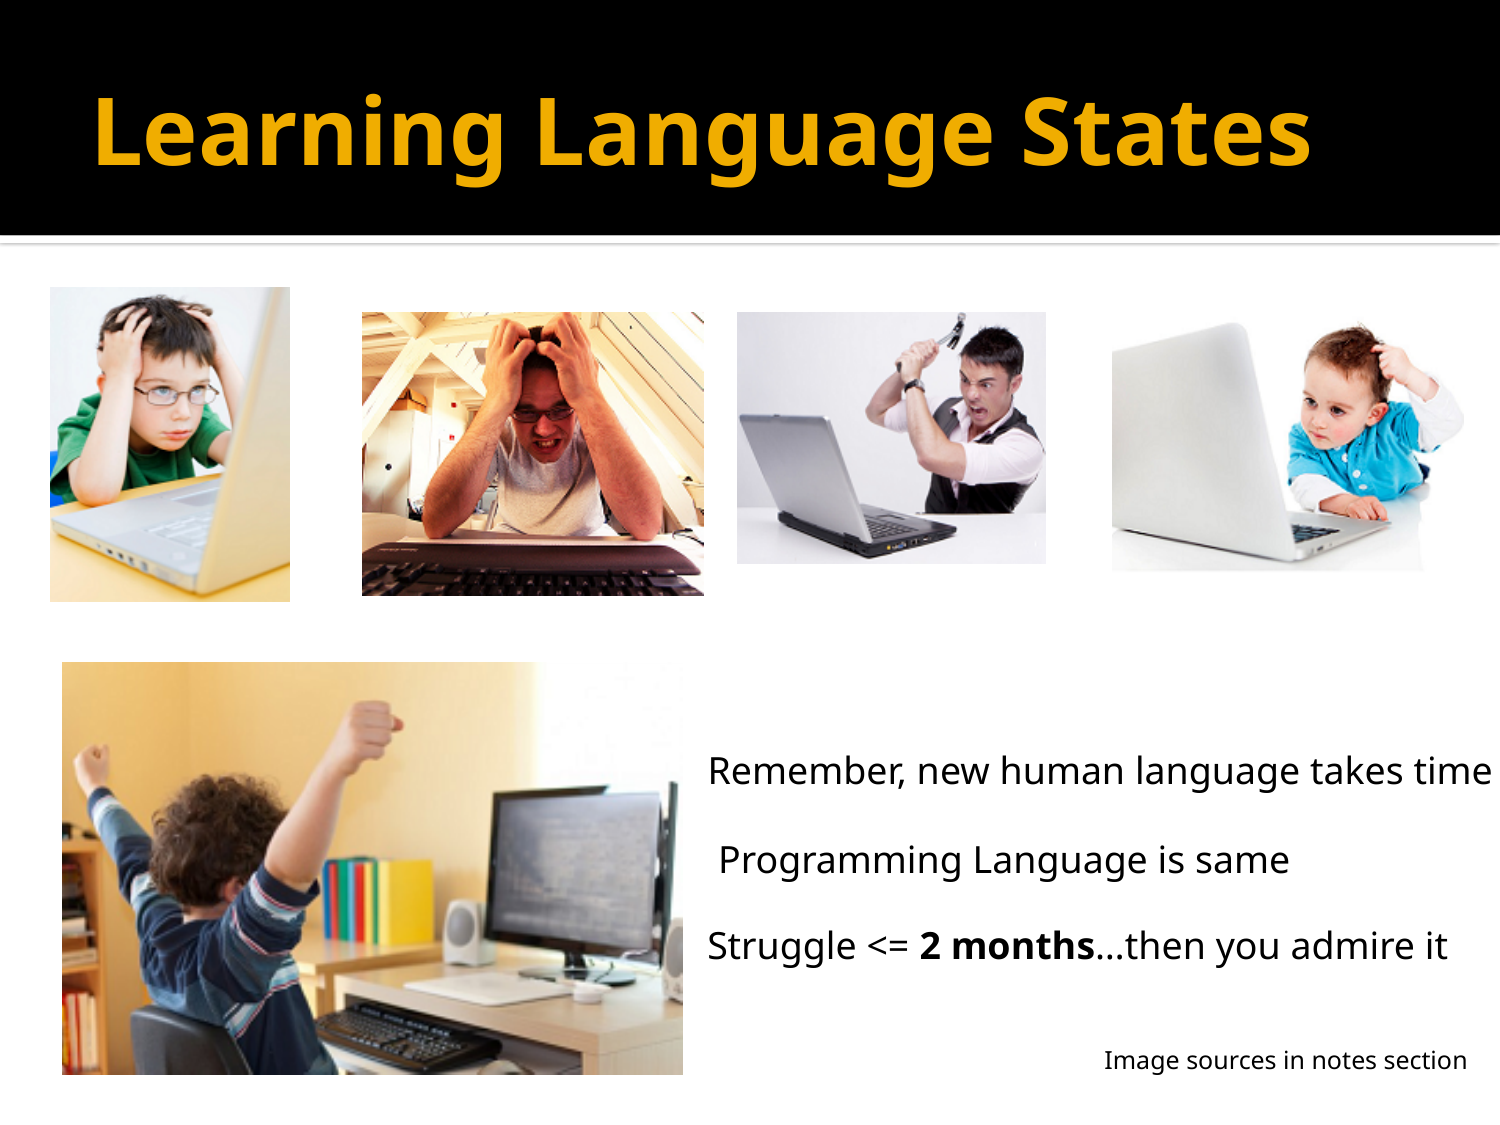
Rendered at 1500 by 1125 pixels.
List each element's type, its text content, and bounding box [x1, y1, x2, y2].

text_box Programming Language is same [703, 828, 1306, 889]
title Learning Language States [75, 25, 1425, 231]
picture [362, 312, 704, 596]
picture [737, 312, 1046, 565]
text_box Image sources in notes section [1089, 1037, 1484, 1083]
text_box Remember, new human language takes time [693, 739, 1500, 800]
picture [49, 287, 290, 602]
picture [1112, 312, 1465, 577]
text_box Struggle <= 2 months…then you admire it [692, 914, 1464, 975]
picture [62, 662, 683, 1075]
